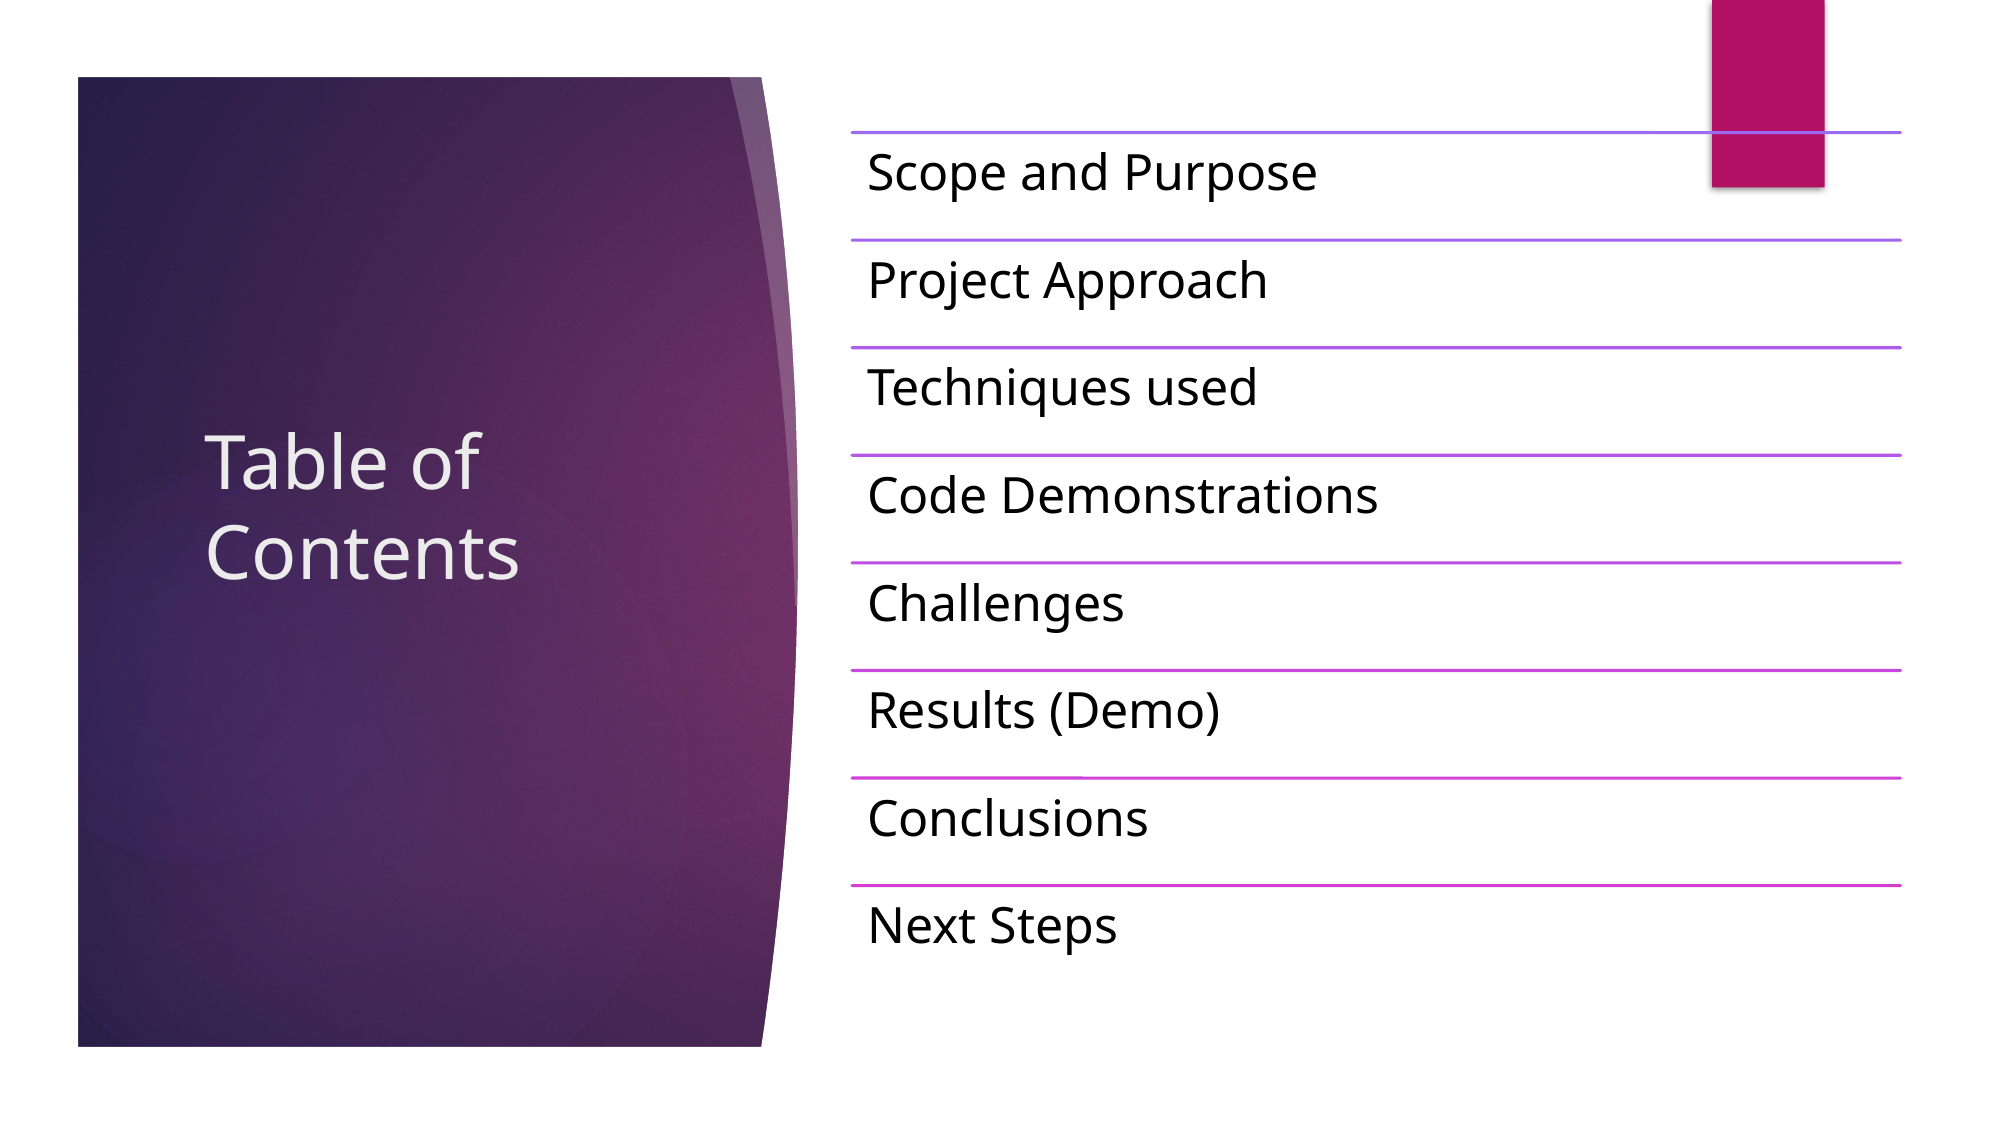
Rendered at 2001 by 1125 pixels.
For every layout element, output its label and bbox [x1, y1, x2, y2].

text_box [851, 132, 1901, 994]
text_box [0, 0, 2000, 1125]
